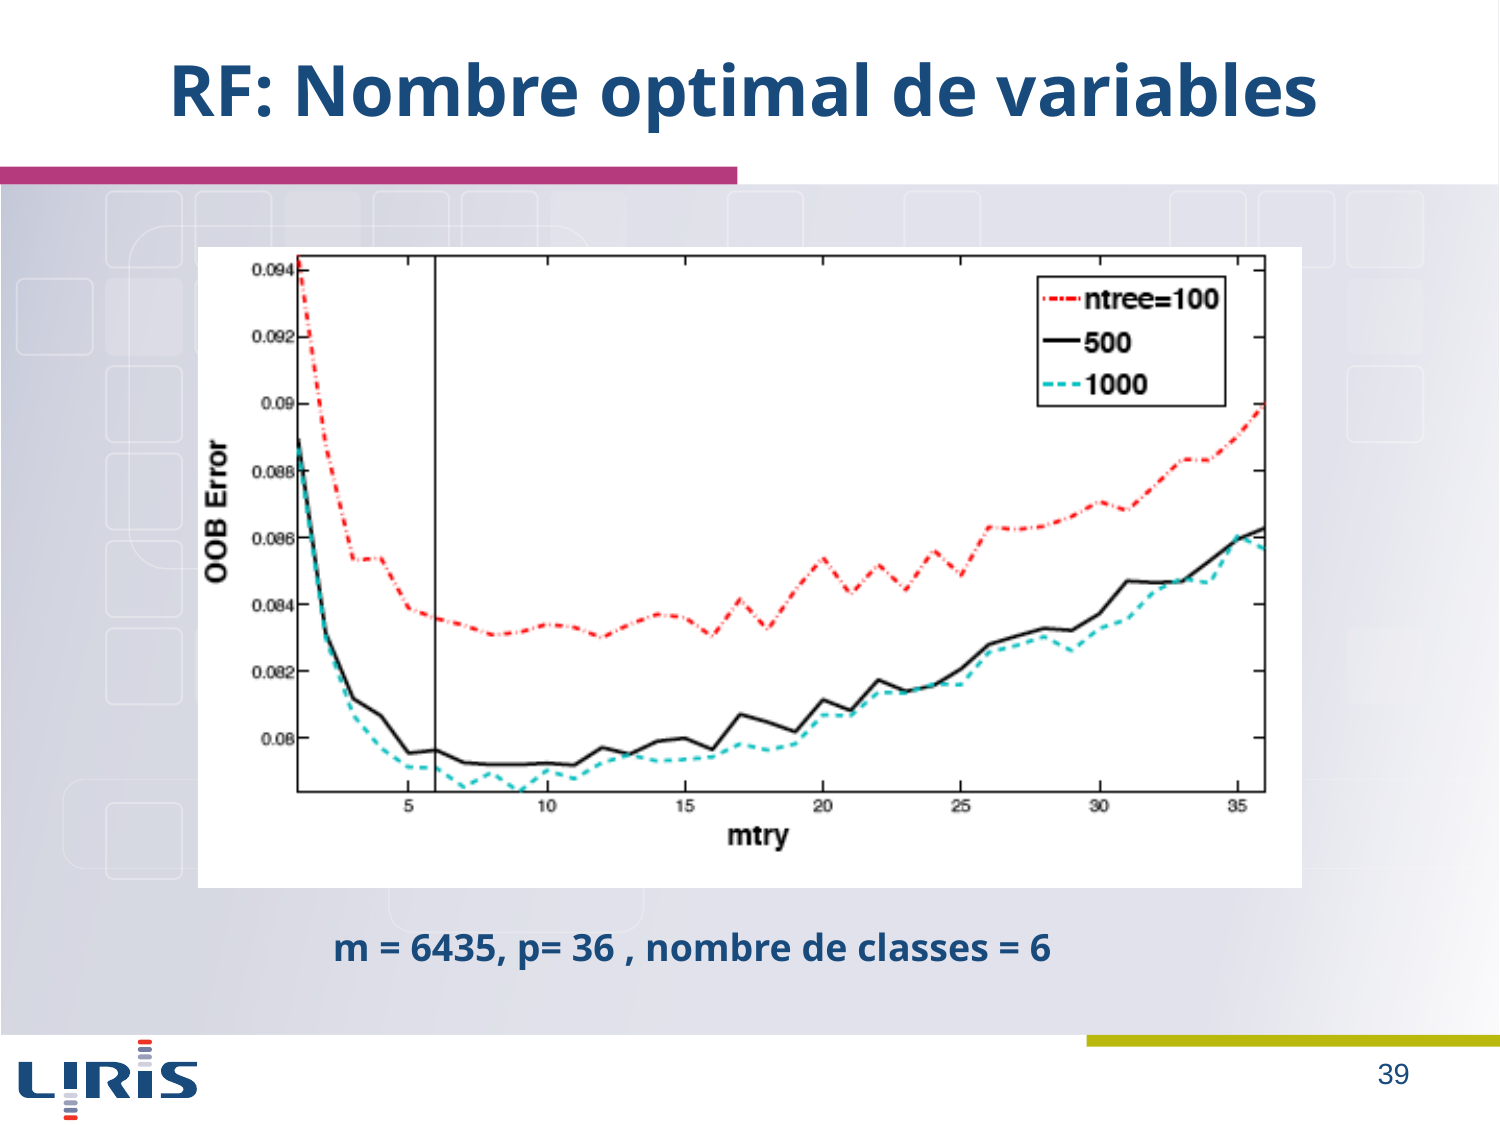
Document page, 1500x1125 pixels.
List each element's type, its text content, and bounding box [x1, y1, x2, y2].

picture [1, 185, 1499, 1034]
title RF: Nombre optimal de variables [106, 37, 1382, 139]
text_box m = 6435, p= 36 , nombre de classes = 6 [318, 916, 1331, 977]
slide_number 39 [1230, 1042, 1425, 1103]
